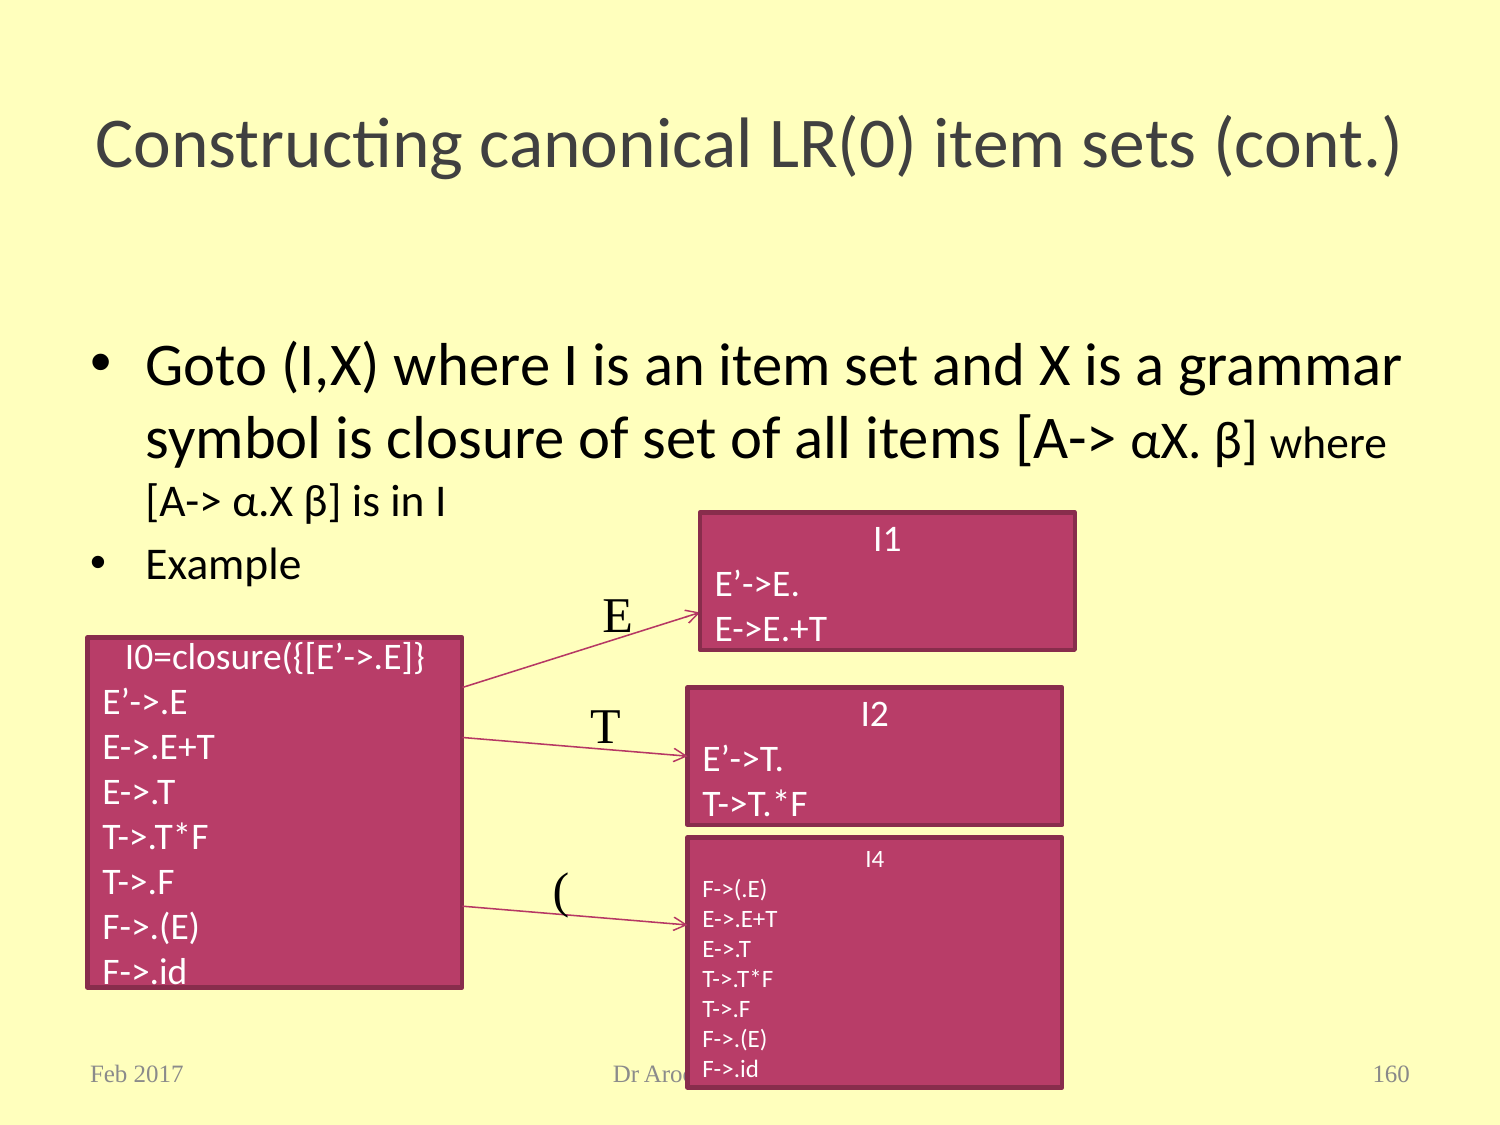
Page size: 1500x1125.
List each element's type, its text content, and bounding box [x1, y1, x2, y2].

list Goto (I,X) where I is an item set and X is a grammar symbol is closure of set of all items [A-> αX. β] where [A-> α.X β] is in I Example [75, 317, 1425, 600]
text_box I0=closure({[E’->.E]} E’->.E E->.E+T E->.T T->.T*F T->.F F->.(E) F->.id [85, 635, 464, 990]
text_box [462, 737, 688, 757]
text_box I2 E’->T. T->T.*F [685, 685, 1064, 827]
footer Dr Arockia Xavier Annie R [512, 1042, 988, 1103]
title Constructing canonical LR(0) item sets (cont.) [75, 45, 1425, 233]
text_box I1 E’->E. E->E.+T [698, 510, 1077, 652]
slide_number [75, 1042, 425, 1103]
slide_number 160 [1074, 1042, 1425, 1103]
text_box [462, 905, 688, 926]
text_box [462, 612, 701, 688]
text_box T [575, 696, 636, 735]
text_box ( [537, 849, 585, 904]
text_box I4 F->(.E) E->.E+T E->.T T->.T*F T->.F F->.(E) F->.id [685, 835, 1064, 1090]
text_box E [587, 574, 648, 610]
